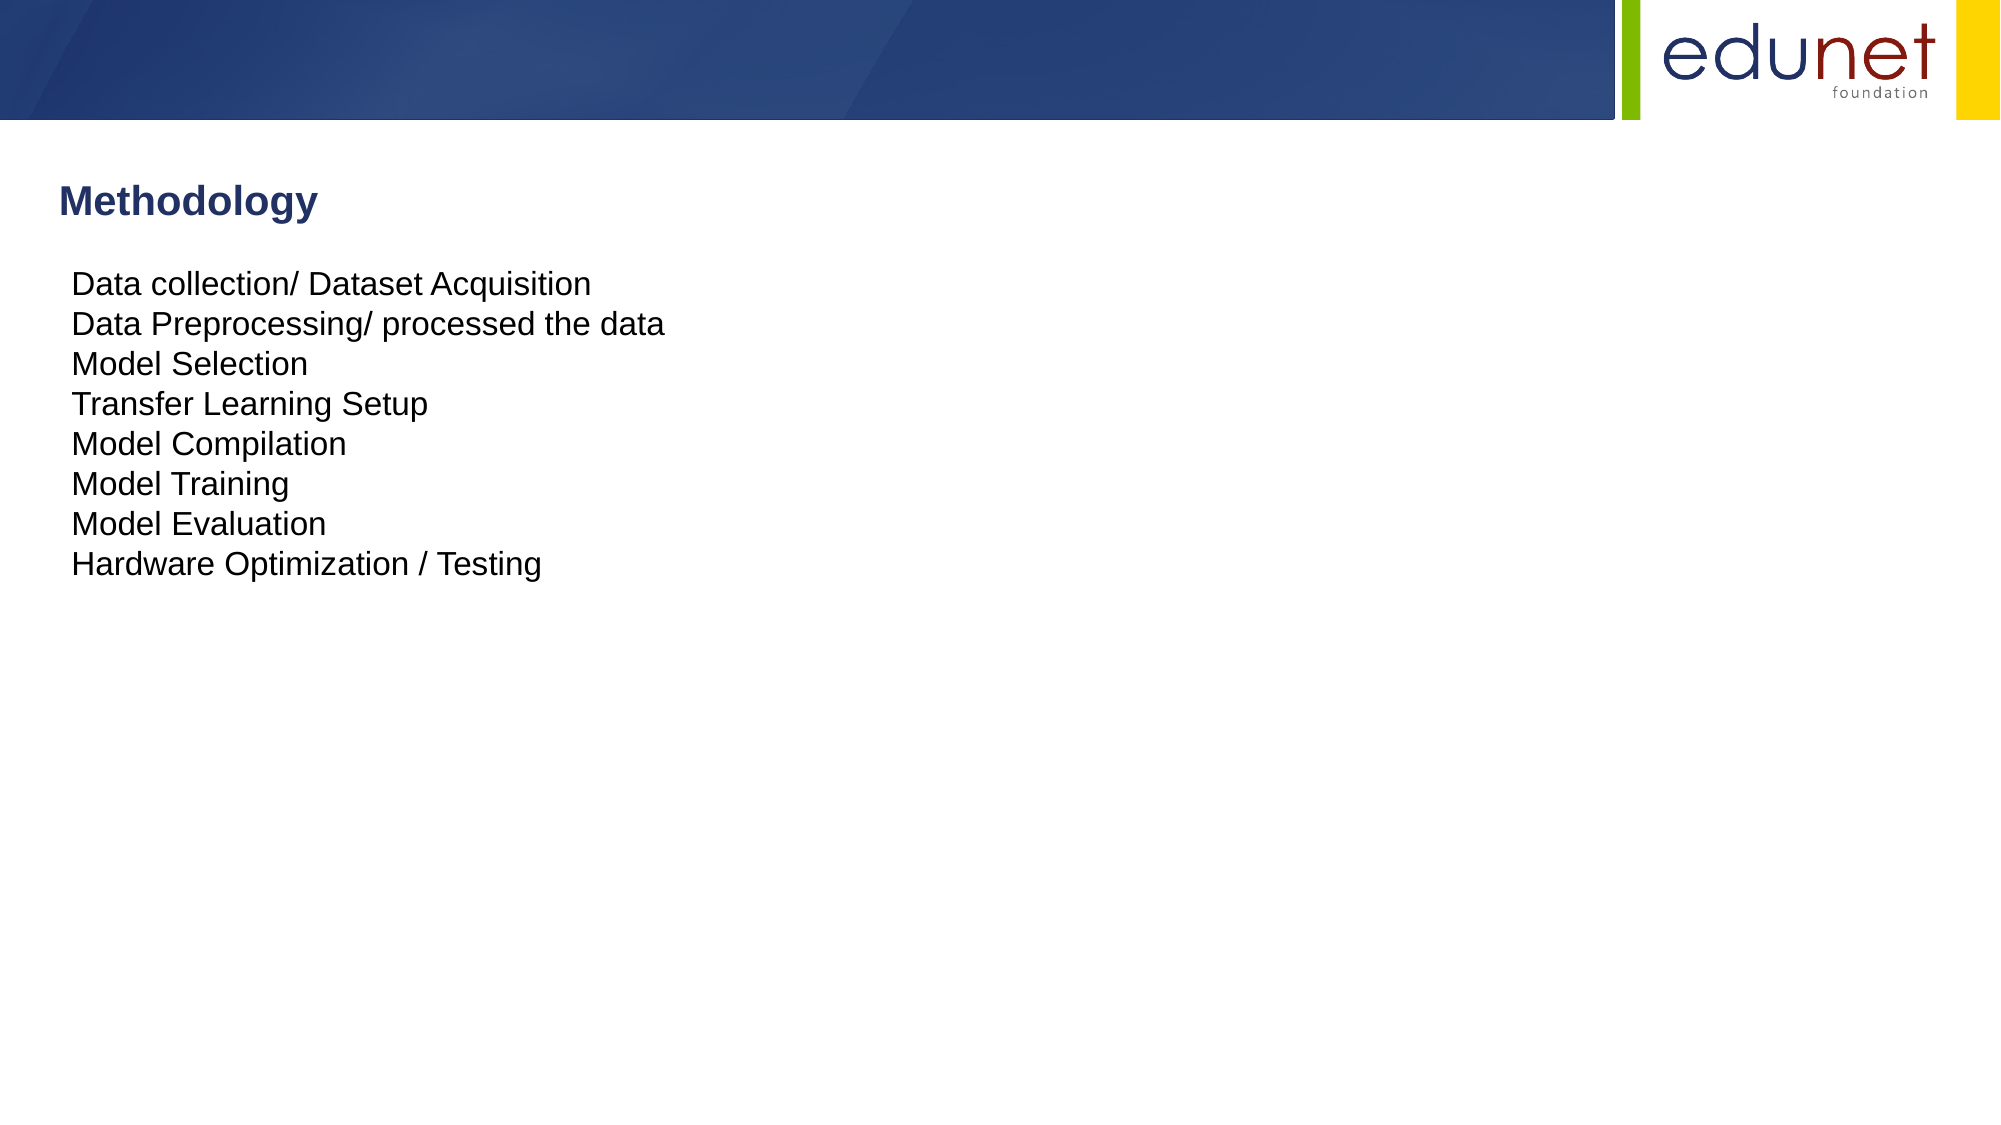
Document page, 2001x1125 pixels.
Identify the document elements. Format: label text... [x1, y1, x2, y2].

text_box Methodology [43, 166, 1045, 232]
picture [1652, 12, 1948, 108]
text_box Data collection/ Dataset Acquisition Data Preprocessing/ processed the data Model Selection Transfer Learning Setup Model Compilation Model Training Model Evaluation Hardware Optimization / Testing [56, 254, 1527, 590]
